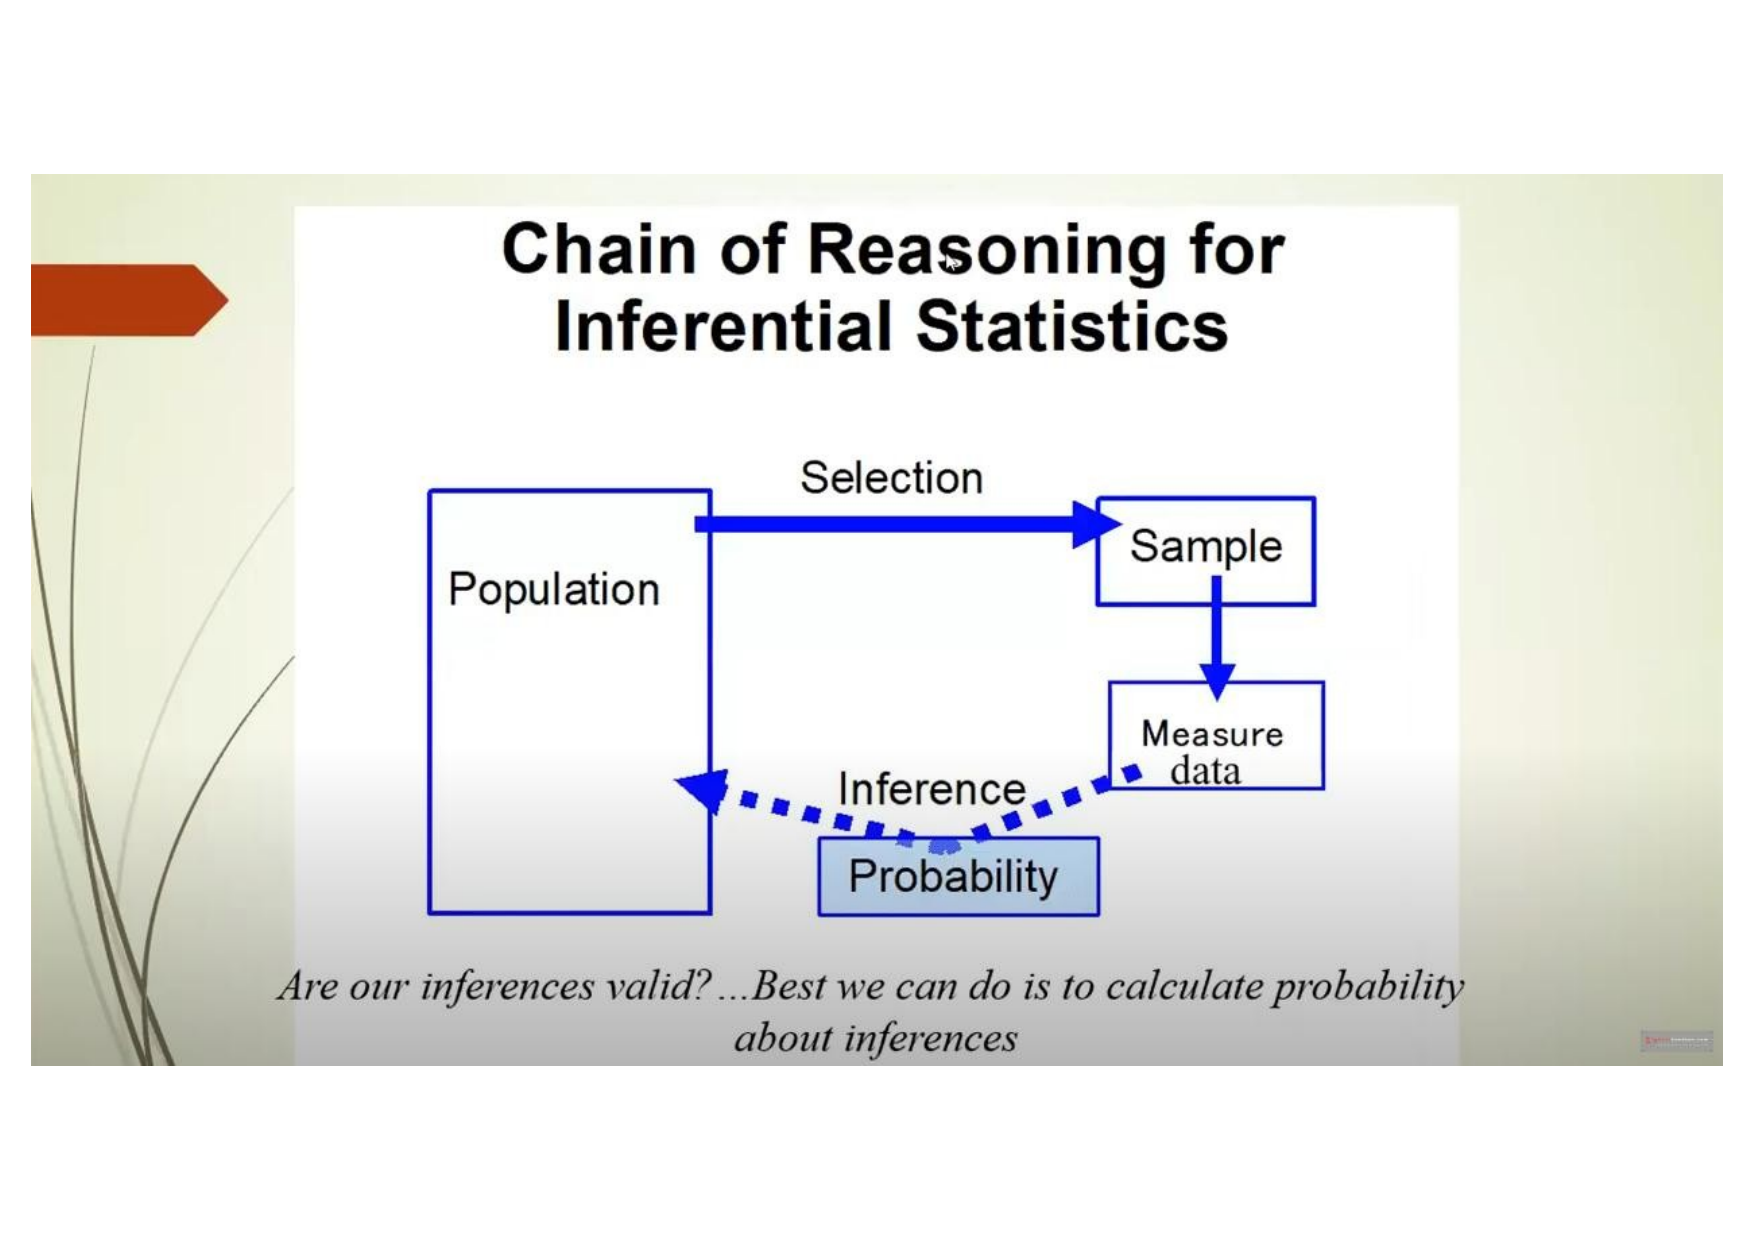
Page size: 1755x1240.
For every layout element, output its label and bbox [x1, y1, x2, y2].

picture [30, 174, 1724, 1066]
